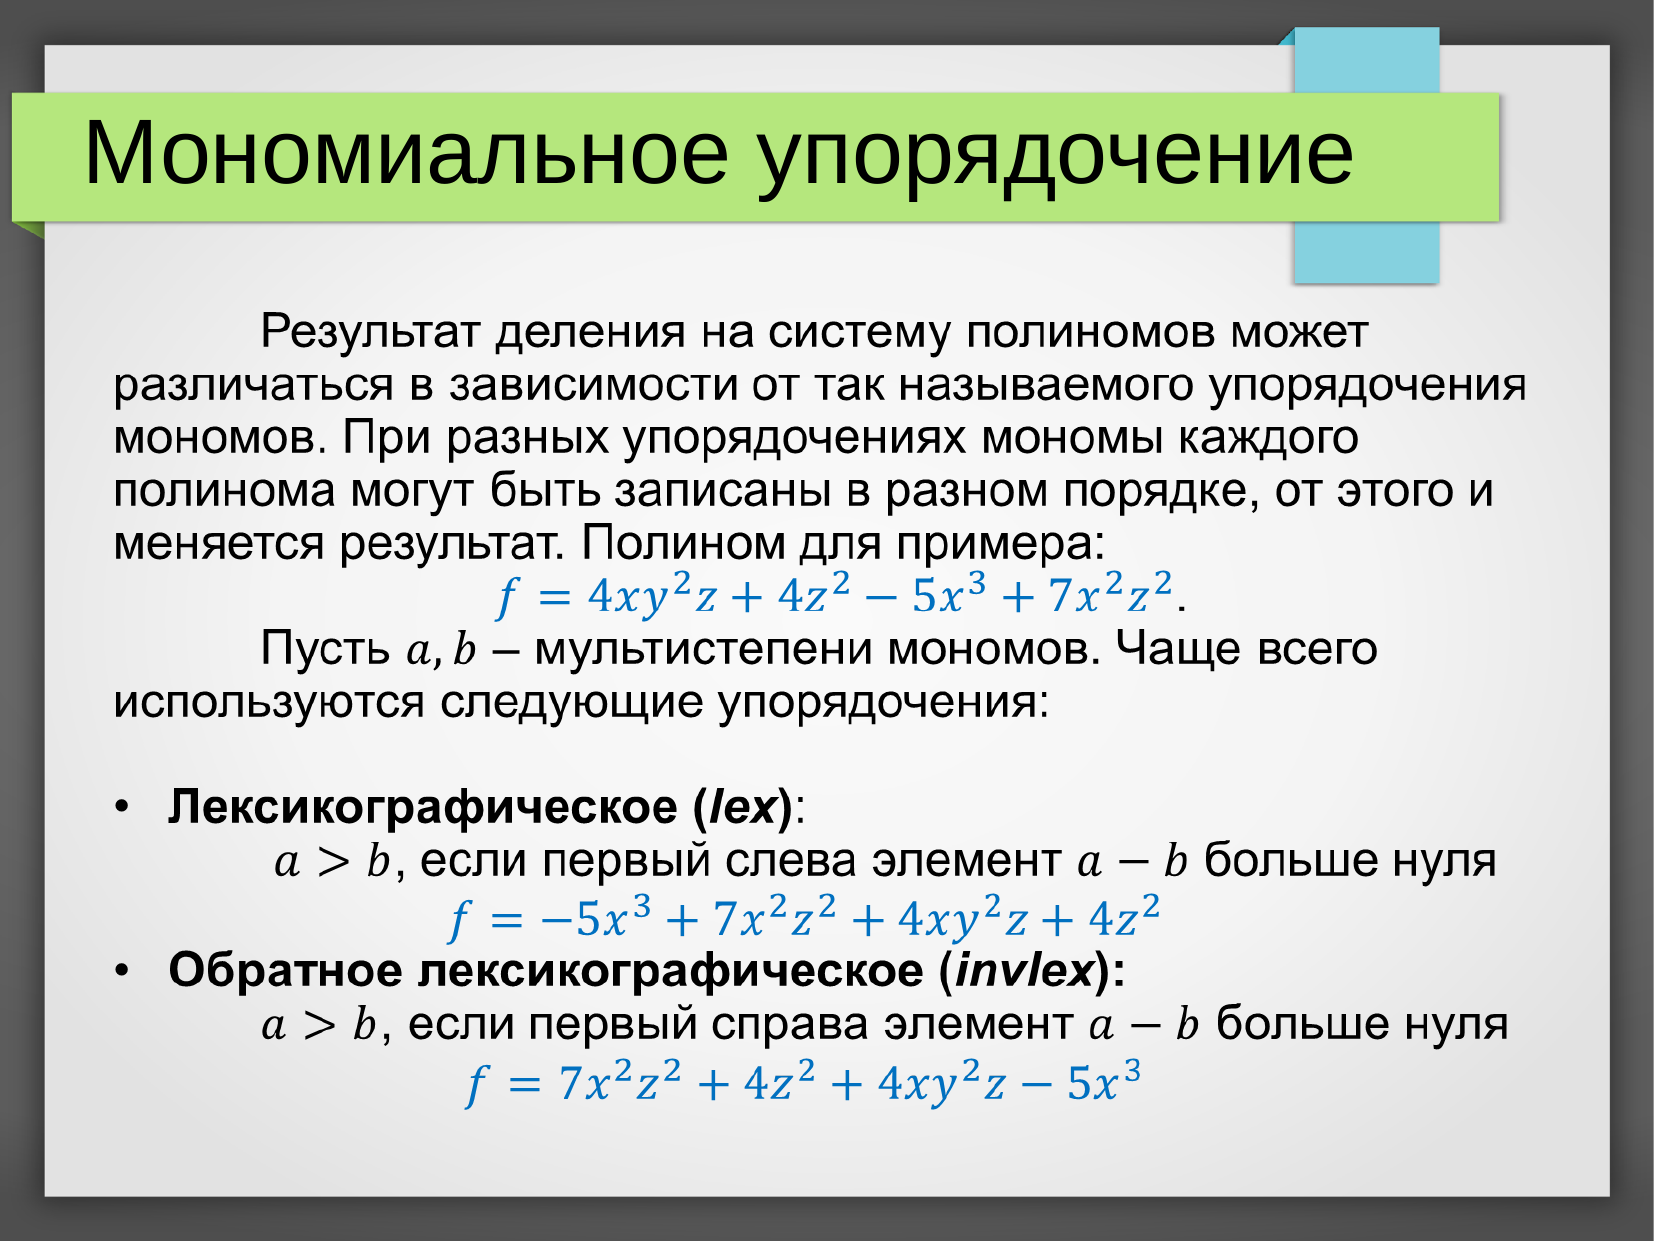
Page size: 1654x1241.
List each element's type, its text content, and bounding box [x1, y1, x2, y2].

list [82, 284, 1571, 1169]
picture [0, 0, 1654, 1241]
title Мономиальное упорядочение [82, 69, 1503, 238]
